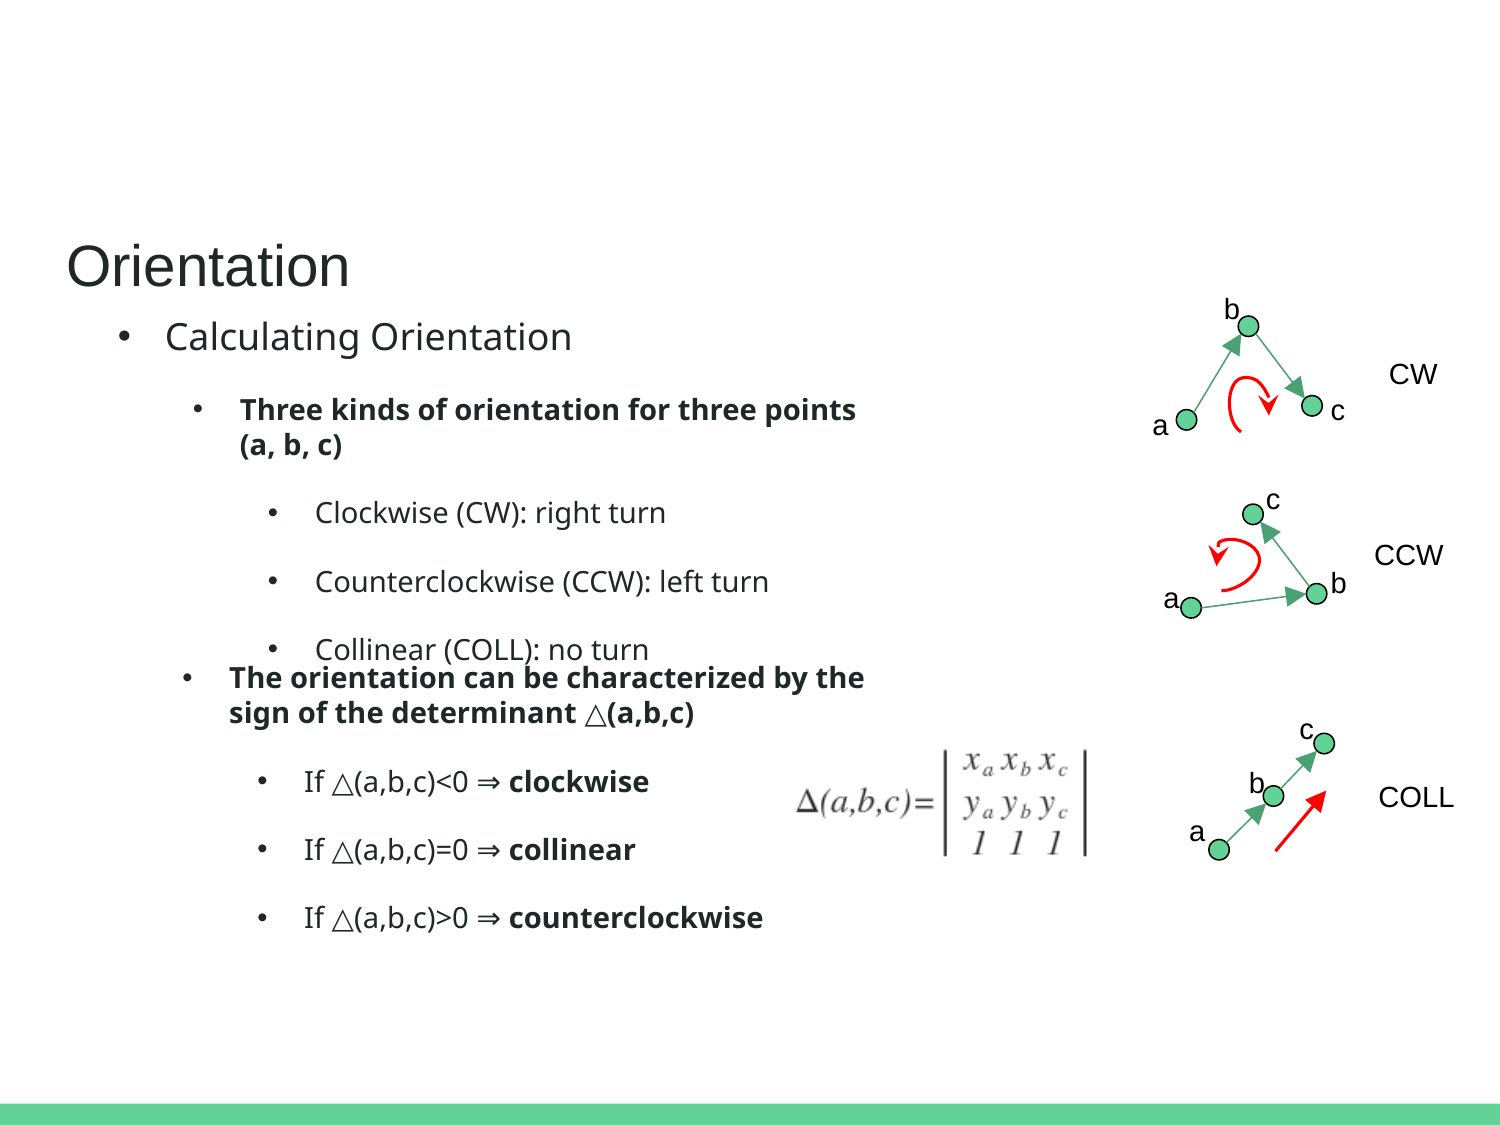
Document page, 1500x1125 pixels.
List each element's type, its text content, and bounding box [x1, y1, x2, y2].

picture [787, 737, 1104, 870]
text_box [1148, 464, 1477, 619]
title Orientation [51, 213, 421, 308]
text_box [1173, 695, 1481, 861]
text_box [1137, 275, 1462, 446]
list The orientation can be characterized by the sign of the determinant △(a,b,c) If △(a,b,c)<0 ⇒ clockwise If △(a,b,c)=0 ⇒ collinear If △(a,b,c)>0 ⇒ counterclockwise [54, 644, 946, 940]
list Calculating Orientation Three kinds of orientation for three points (a, b, c) Clockwise (CW): right turn Counterclockwise (CCW): left turn Collinear (COLL): no turn [65, 298, 890, 644]
